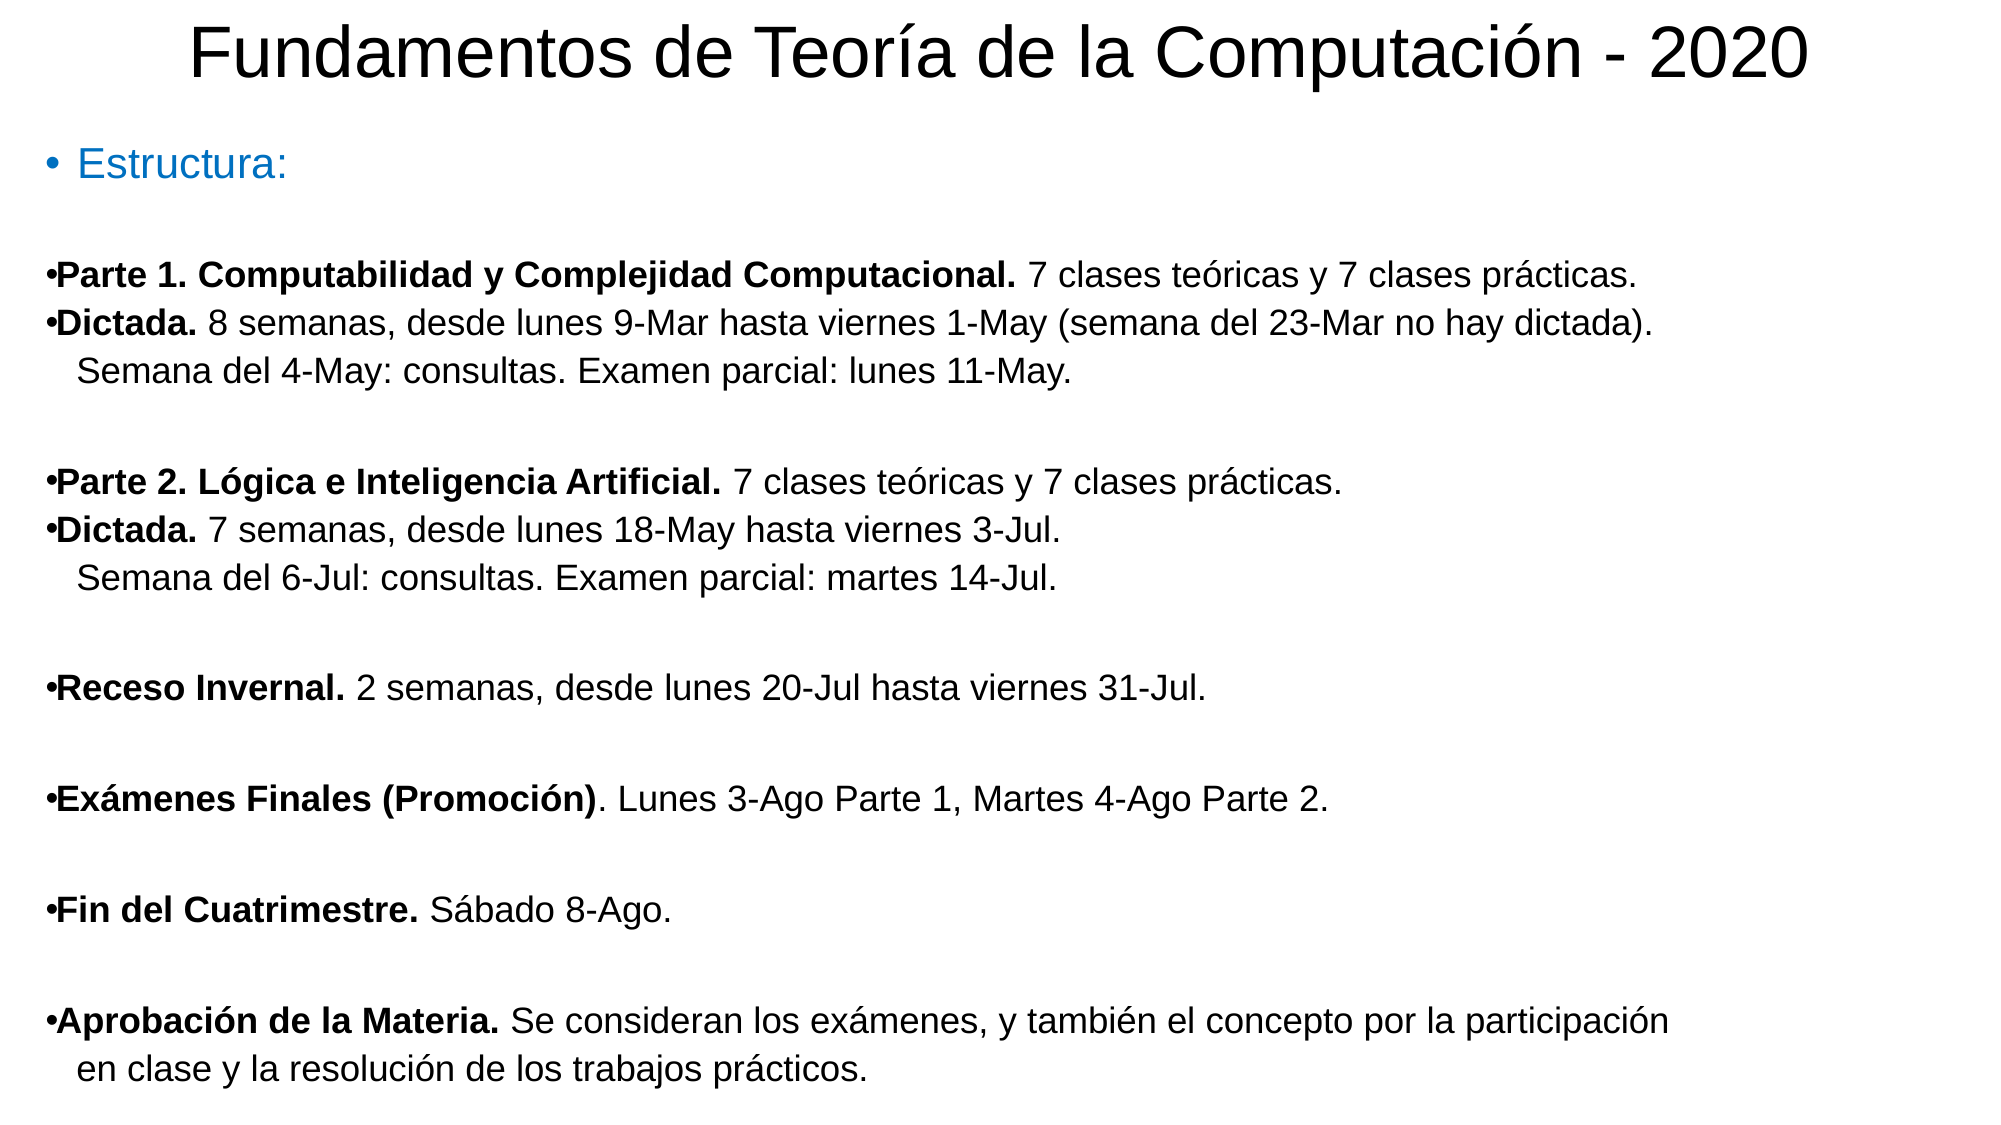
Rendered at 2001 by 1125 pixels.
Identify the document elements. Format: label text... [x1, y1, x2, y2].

list Estructura: Parte 1. Computabilidad y Complejidad Computacional. 7 clases teóricas y 7 clases prácticas. Dictada. 8 semanas, desde lunes 9-Mar hasta viernes 1-May (semana del 23-Mar no hay dictada). Semana del 4-May: consultas. Examen parcial: lunes 11-May. Parte 2. Lógica e Inteligencia Artificial. 7 clases teóricas y 7 clases prácticas. Dictada. 7 semanas, desde lunes 18-May hasta viernes 3-Jul. Semana del 6-Jul: consultas. Examen parcial: martes 14-Jul. Receso Invernal. 2 semanas, desde lunes 20-Jul hasta viernes 31-Jul. Exámenes Finales (Promoción). Lunes 3-Ago Parte 1, Martes 4-Ago Parte 2. Fin del Cuatrimestre. Sábado 8-Ago. Aprobación de la Materia. Se consideran los exámenes, y también el concepto por la participación en clase y la resolución de los trabajos prácticos. [30, 133, 1968, 1099]
title Fundamentos de Teoría de la Computación - 2020 [0, 0, 2000, 107]
